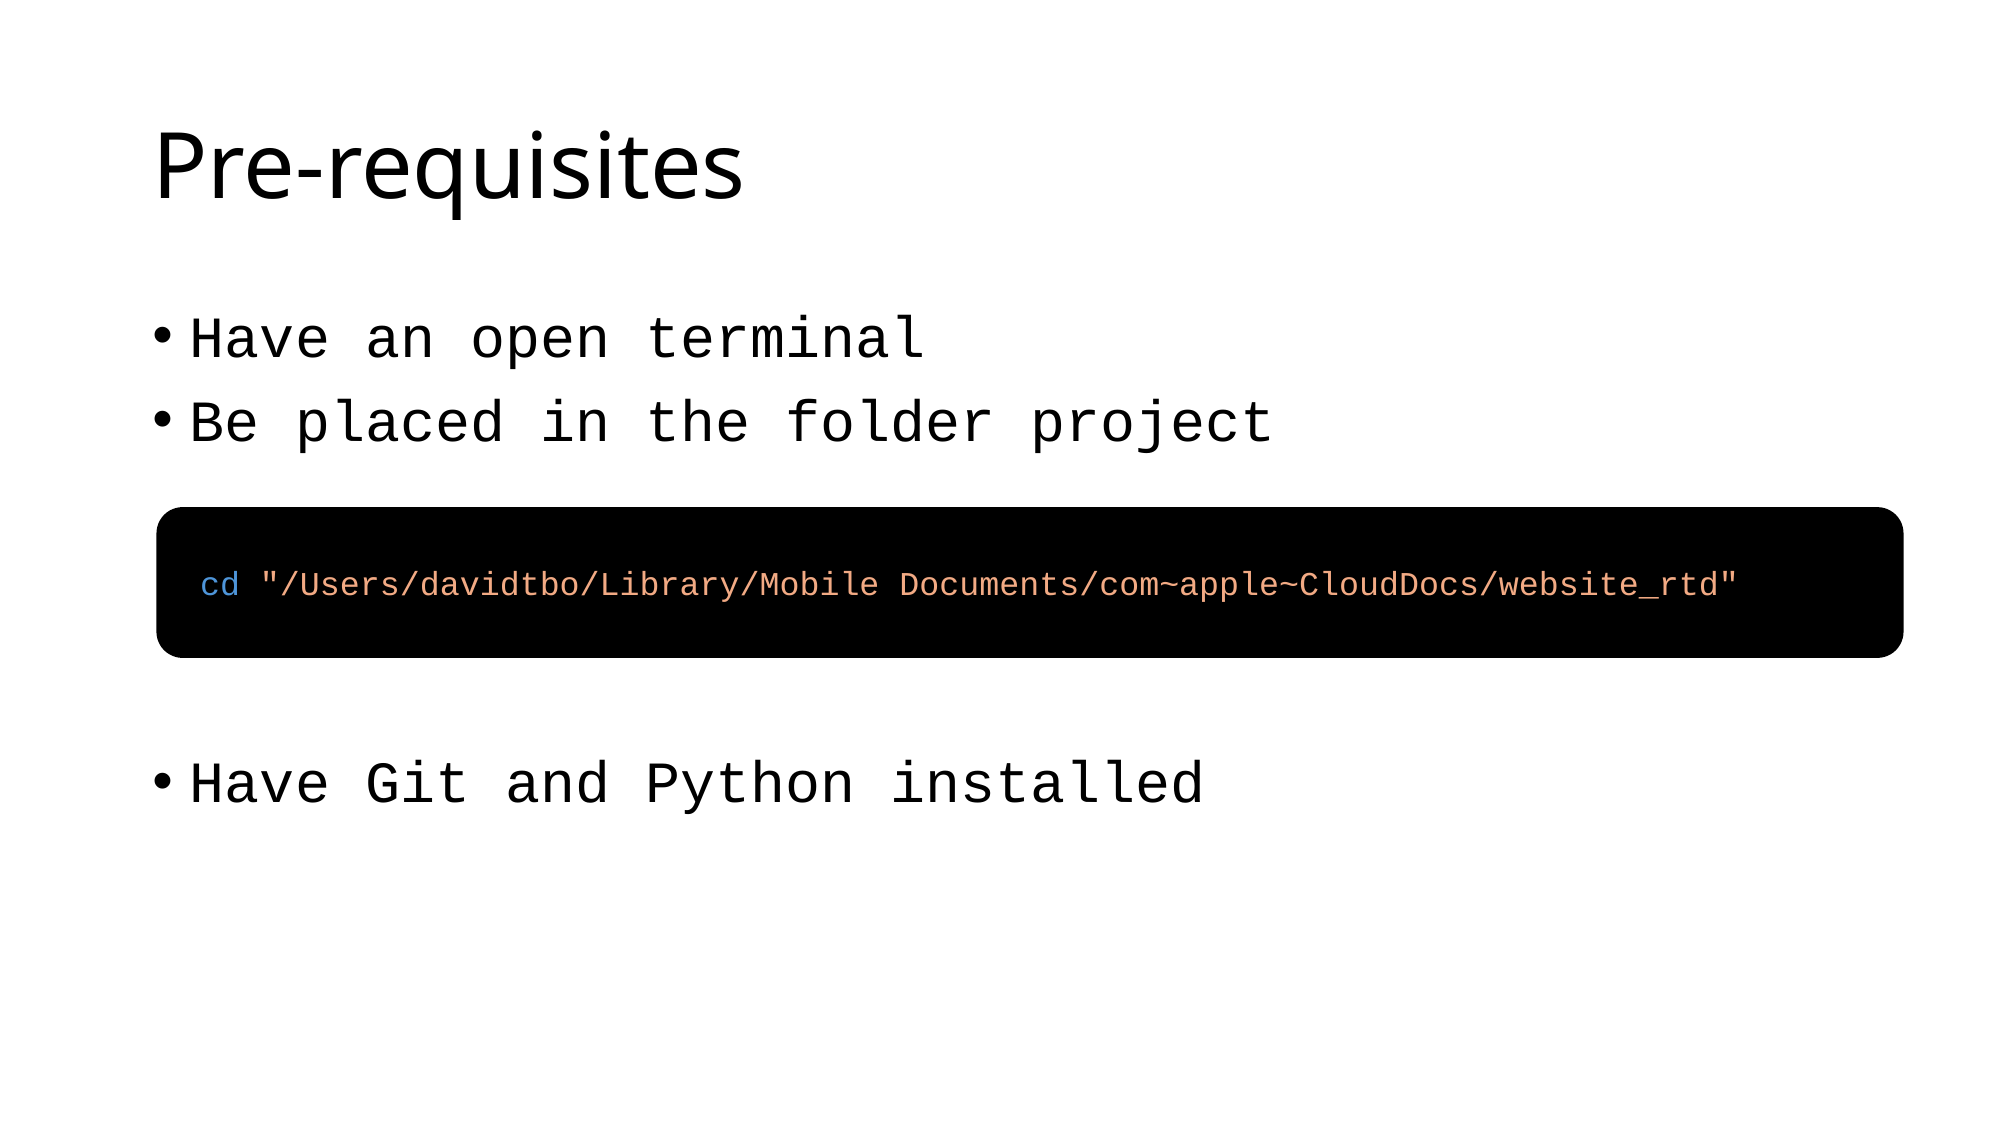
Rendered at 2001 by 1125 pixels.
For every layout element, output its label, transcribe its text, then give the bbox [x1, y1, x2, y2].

list Have an open terminal Be placed in the folder project Have Git and Python installed [137, 299, 1863, 1014]
text_box cd "/Users/davidtbo/Library/Mobile Documents/com~apple~CloudDocs/website_rtd" [156, 507, 1904, 658]
title Pre-requisites [137, 59, 1863, 278]
